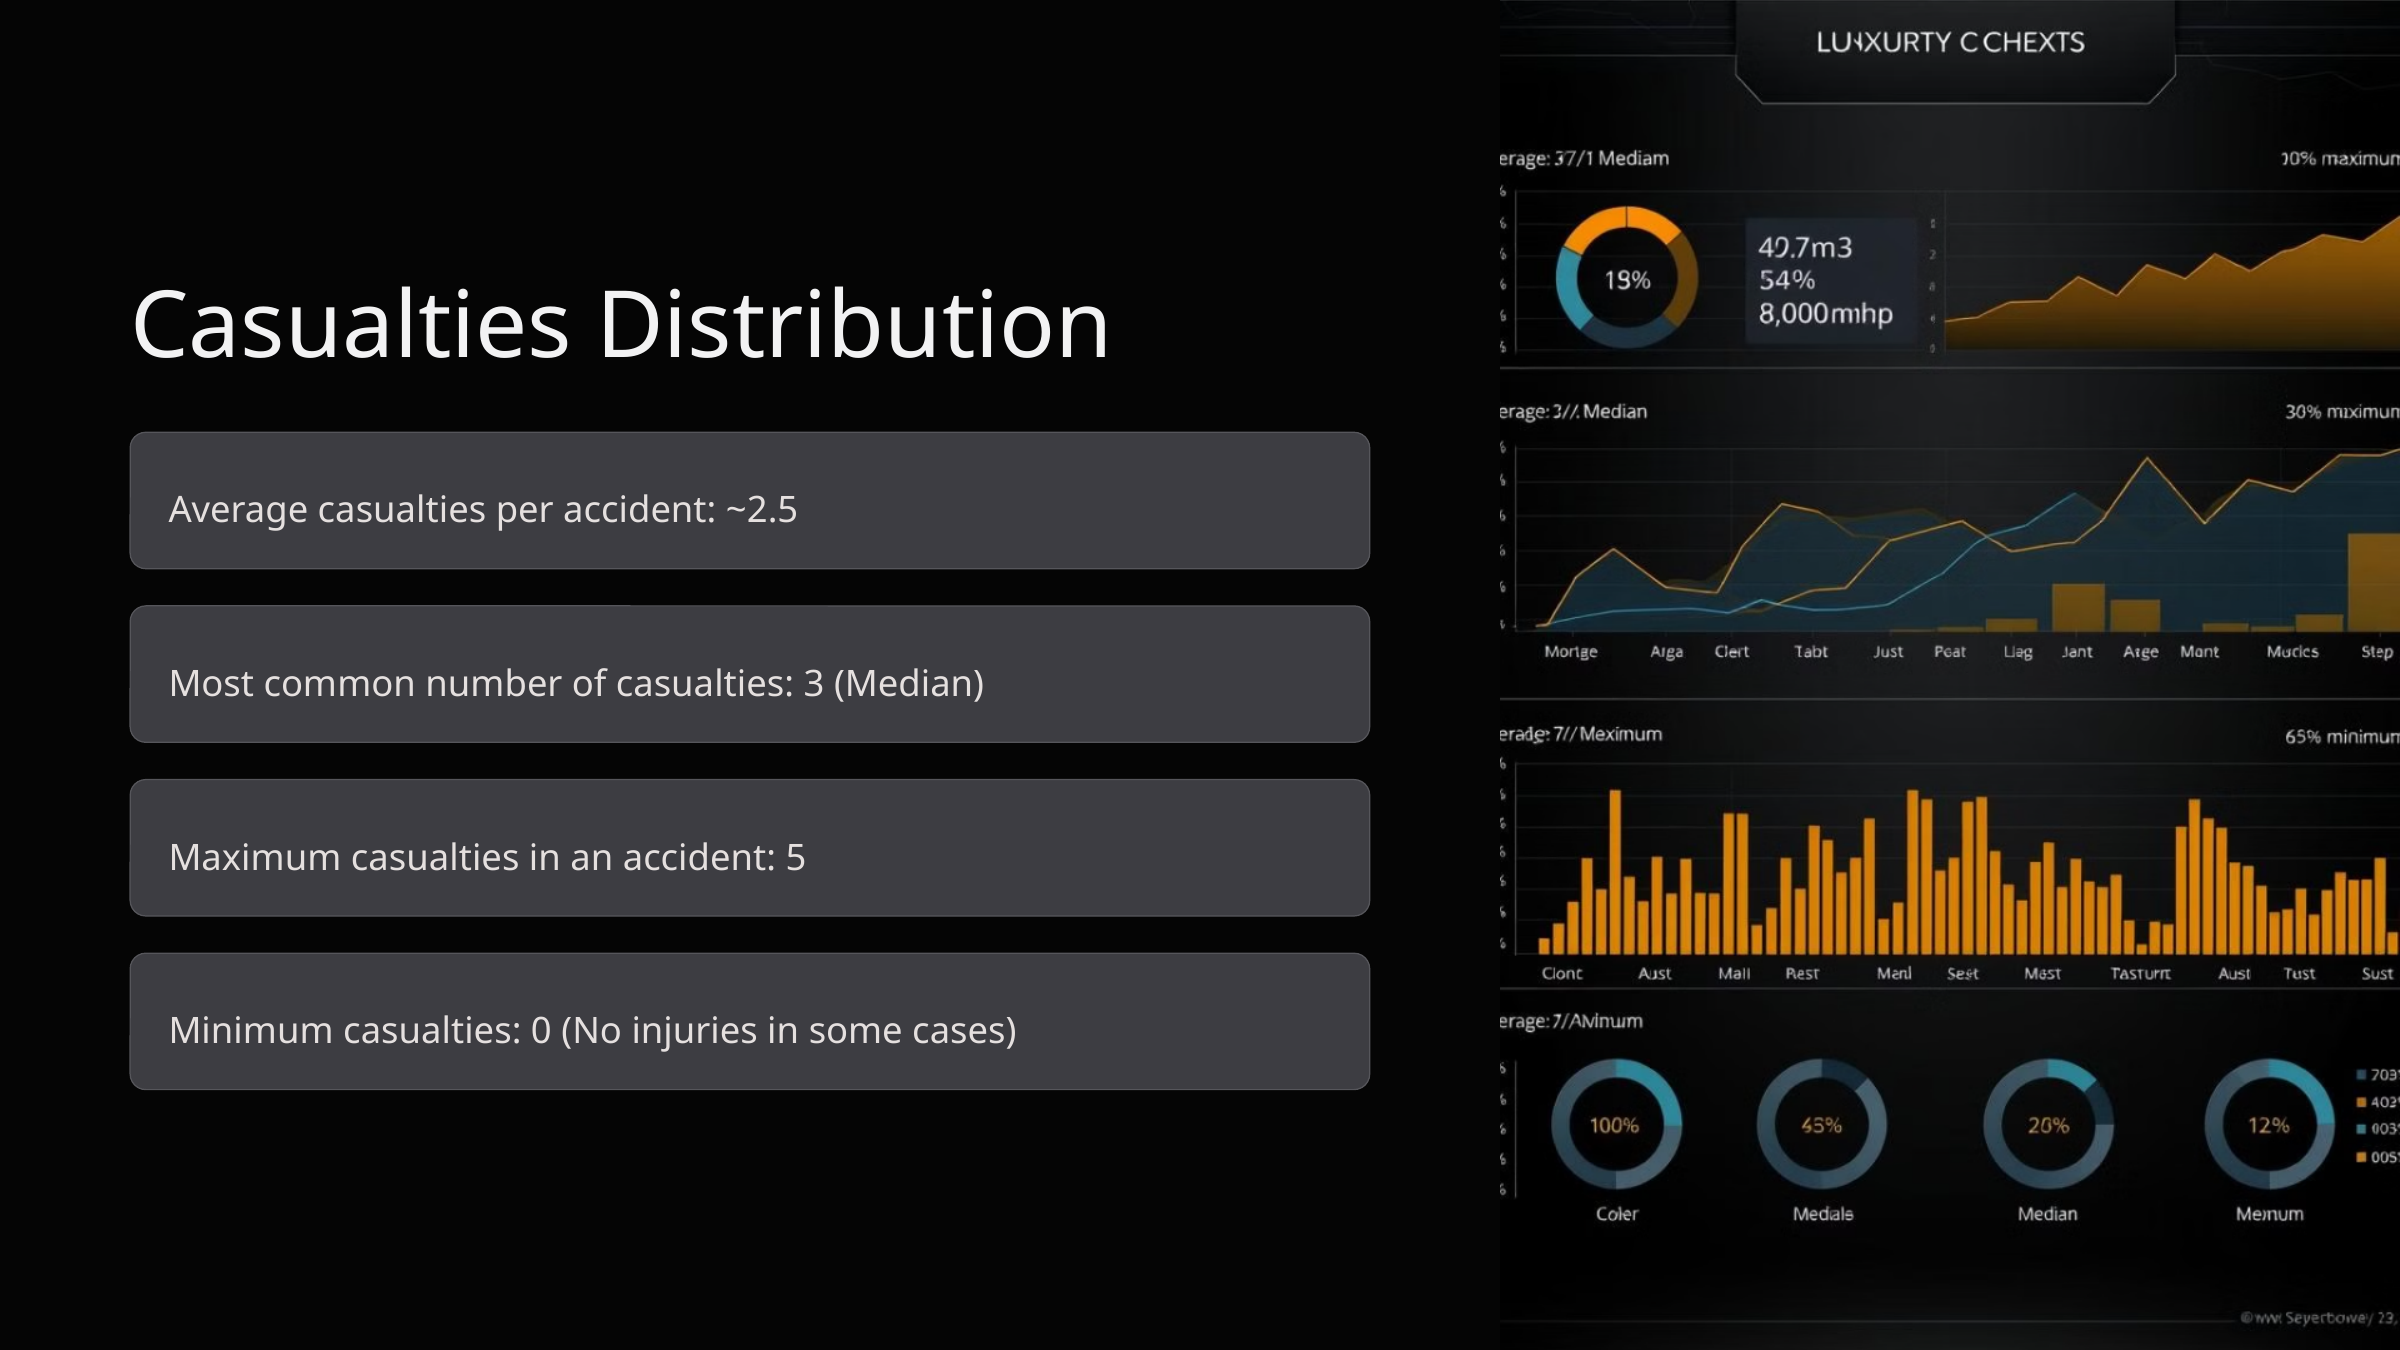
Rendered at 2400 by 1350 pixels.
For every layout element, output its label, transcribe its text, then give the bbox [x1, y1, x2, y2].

text_box [130, 605, 1370, 743]
text_box [130, 432, 1370, 569]
text_box [130, 779, 1370, 917]
text_box Casualties Distribution [130, 260, 1158, 377]
picture [1499, 0, 2400, 1350]
text_box Average casualties per accident: ~2.5 [168, 470, 1332, 531]
text_box Minimum casualties: 0 (No injuries in some cases) [168, 991, 1332, 1052]
text_box [130, 953, 1370, 1090]
text_box Maximum casualties in an accident: 5 [168, 818, 1332, 878]
text_box Most common number of casualties: 3 (Median) [168, 644, 1332, 704]
